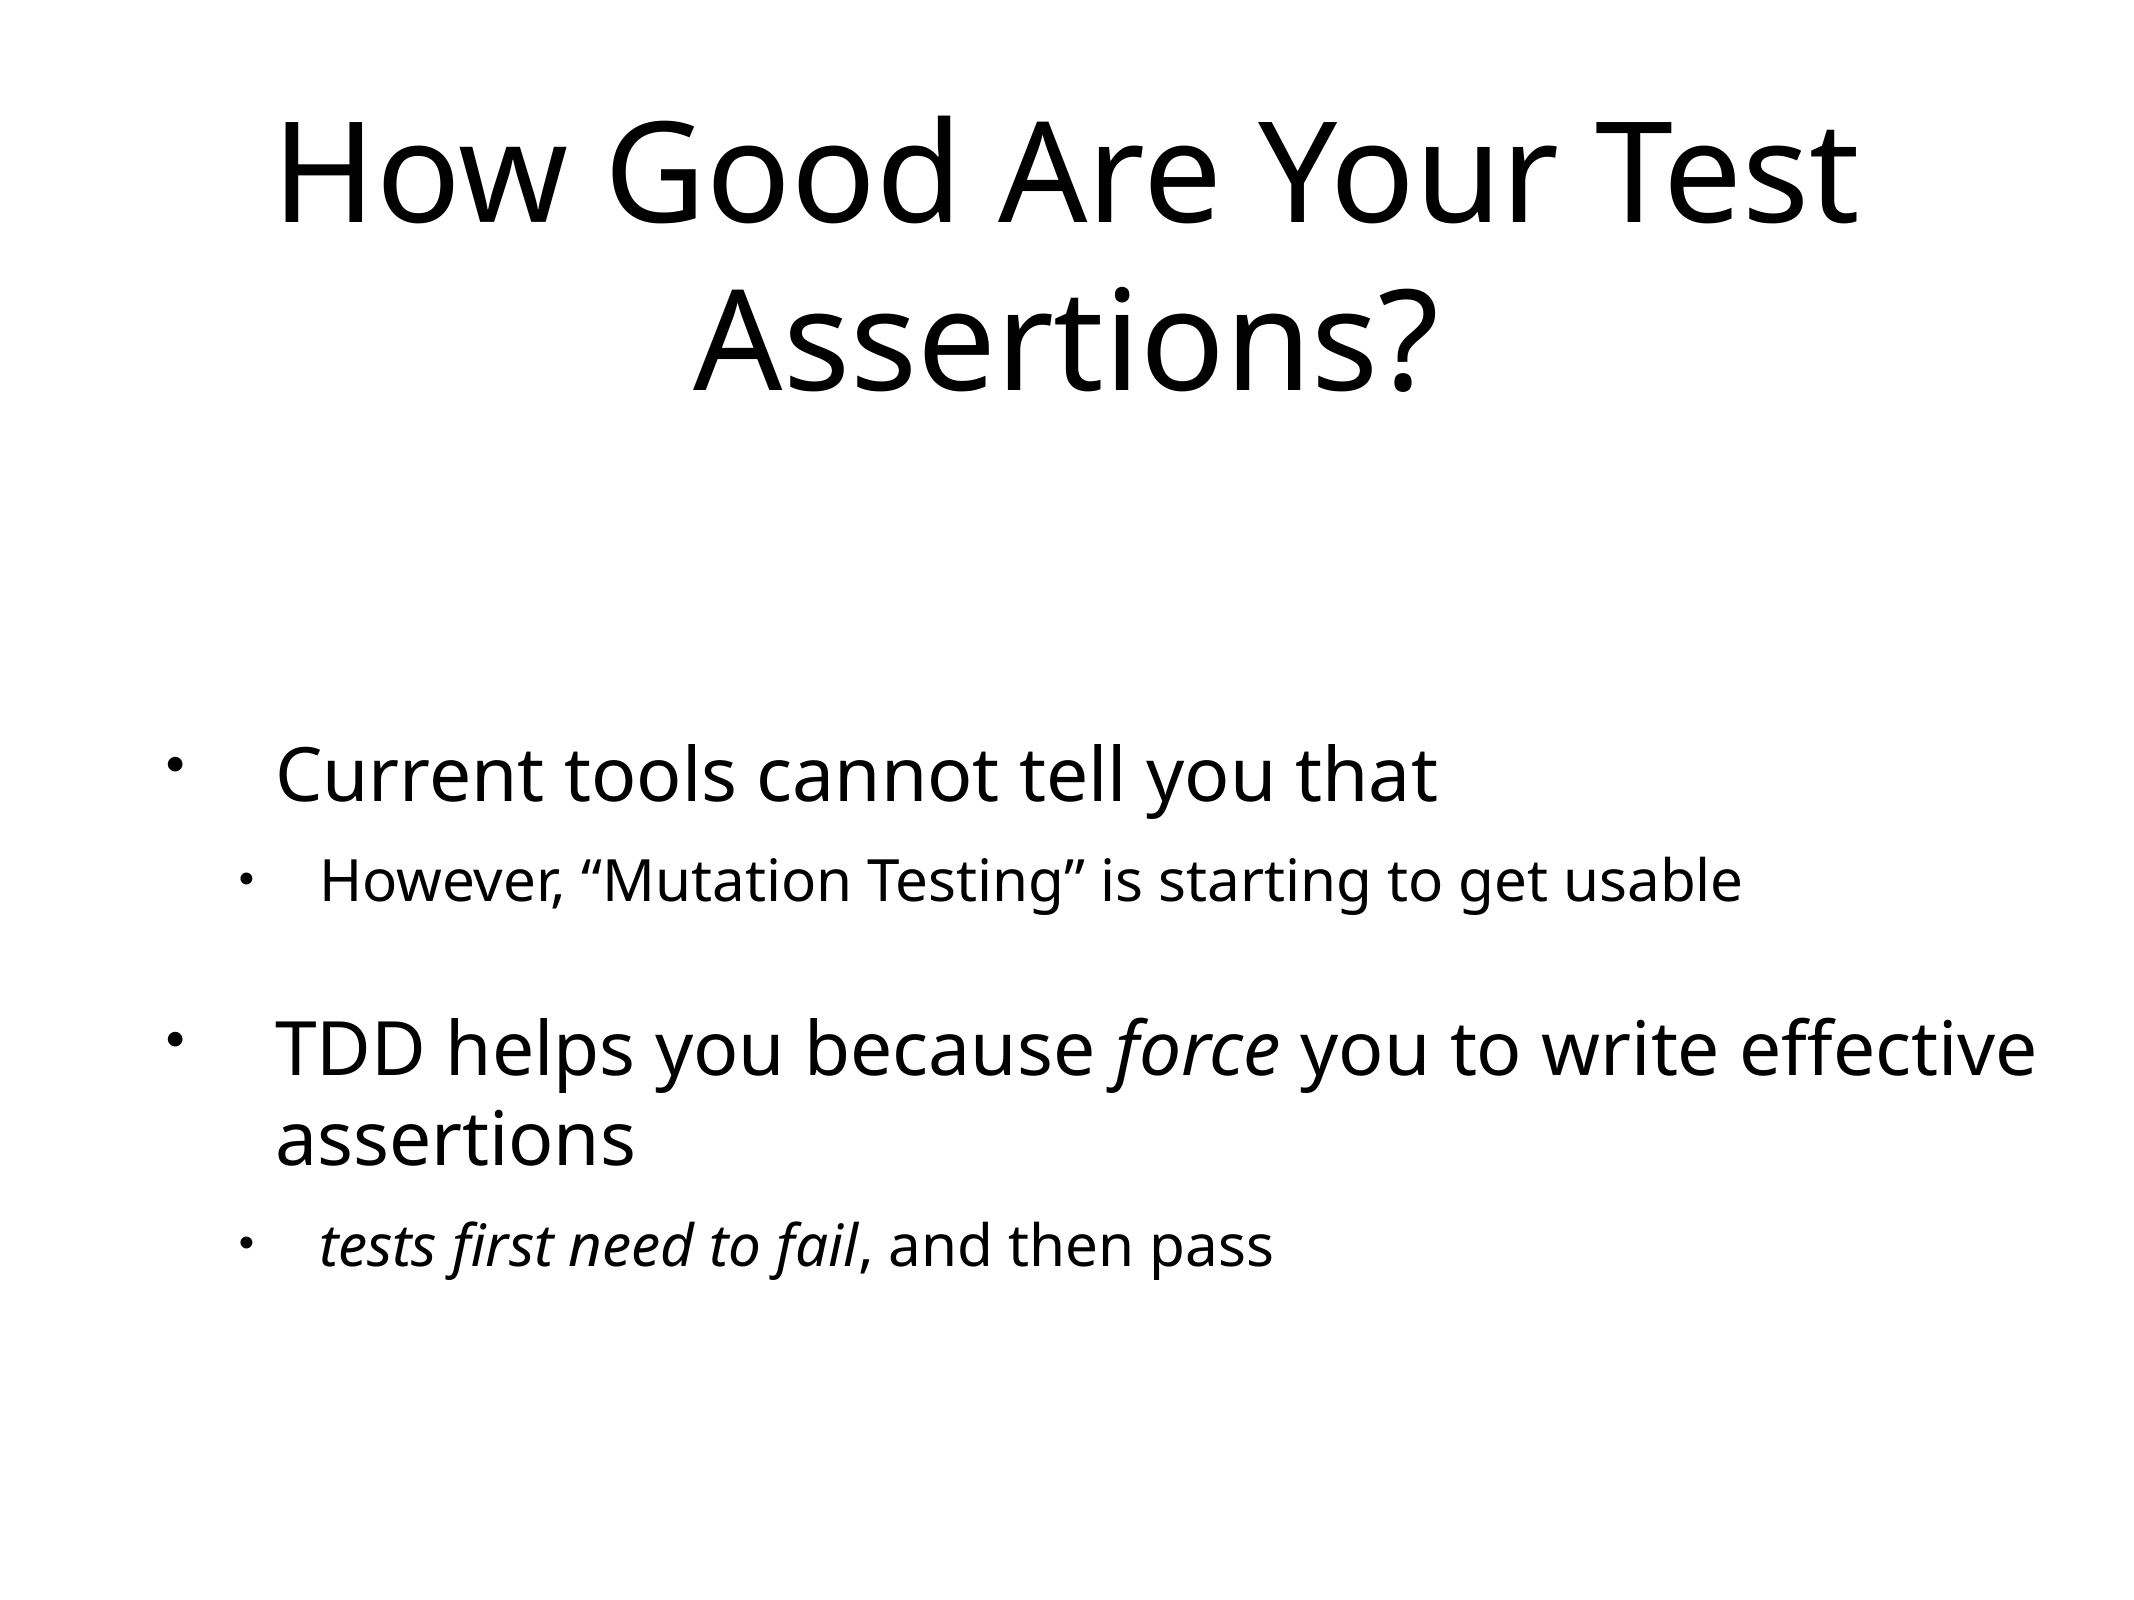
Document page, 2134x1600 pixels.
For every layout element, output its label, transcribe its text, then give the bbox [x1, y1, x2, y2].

title How Good Are Your Test Assertions? [155, 72, 1978, 428]
list Current tools cannot tell you that However, “Mutation Testing” is starting to get usable TDD helps you because force you to write effective assertions tests first need to fail, and then pass [31, 480, 2096, 1524]
